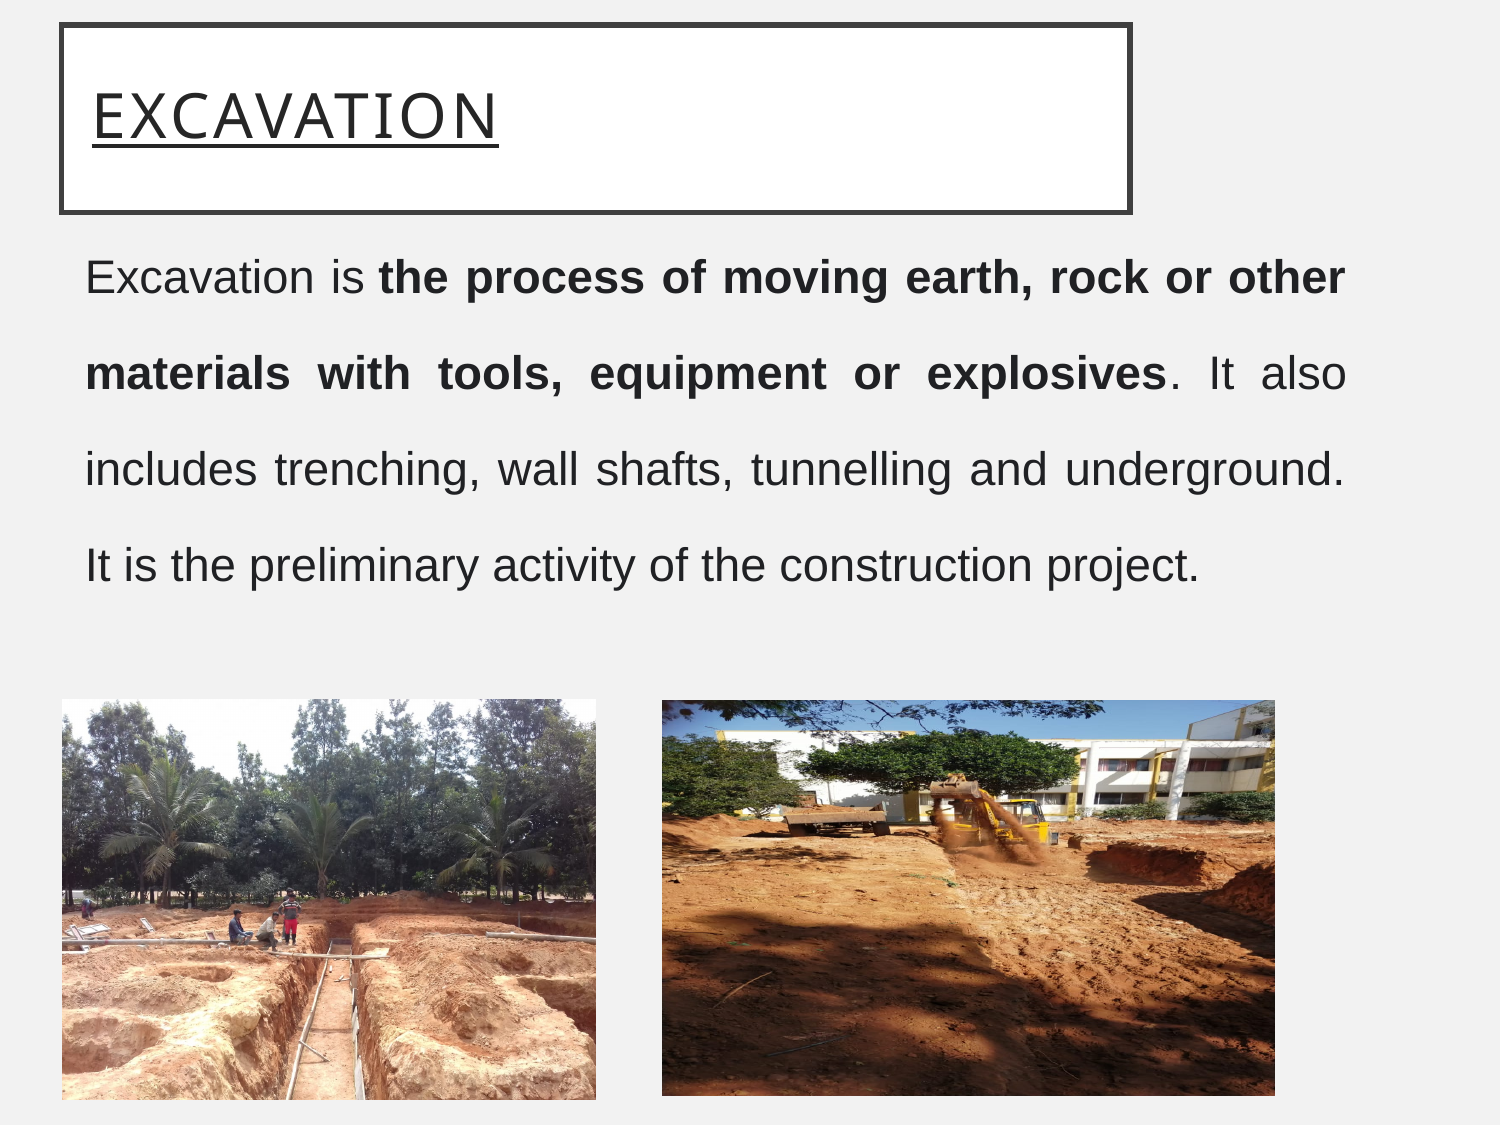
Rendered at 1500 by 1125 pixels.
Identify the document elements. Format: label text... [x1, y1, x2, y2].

list Excavation is the process of moving earth, rock or other materials with tools, equipment or explosives. It also includes trenching, wall shafts, tunnelling and underground. It is the preliminary activity of the construction project. [62, 200, 1363, 688]
picture [62, 699, 596, 1100]
picture [662, 700, 1275, 1096]
title EXCAVATION [59, 22, 1133, 215]
